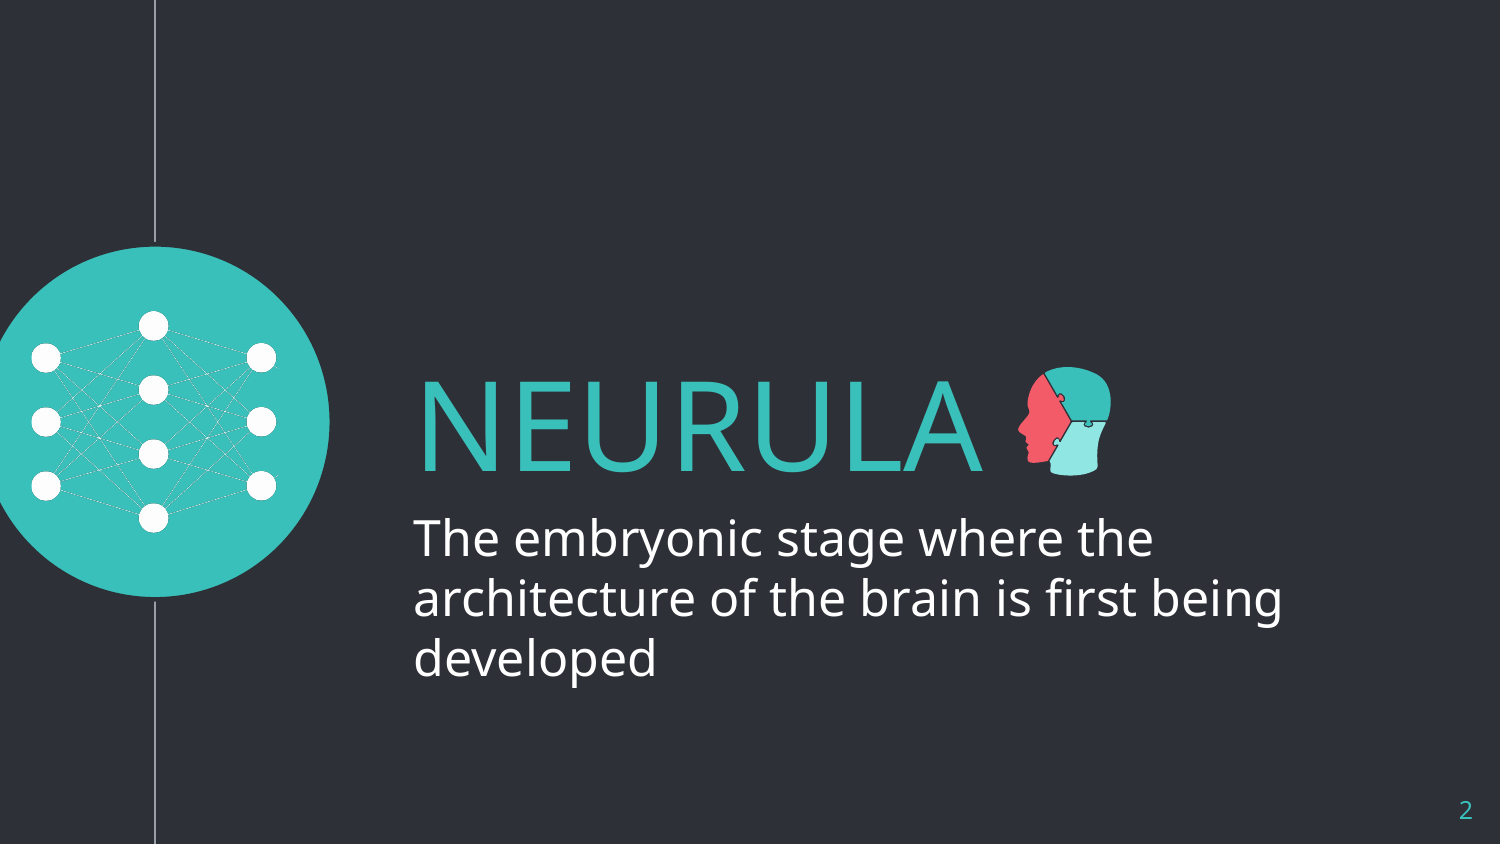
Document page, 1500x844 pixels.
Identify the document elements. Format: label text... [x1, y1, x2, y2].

picture [31, 310, 279, 533]
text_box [1017, 363, 1117, 480]
title NEURULA [398, 326, 1388, 491]
slide_number ‹#› [1398, 779, 1489, 832]
text_box [0, 244, 332, 600]
subtitle The embryonic stage where the architecture of the brain is first being developed [398, 491, 1388, 750]
